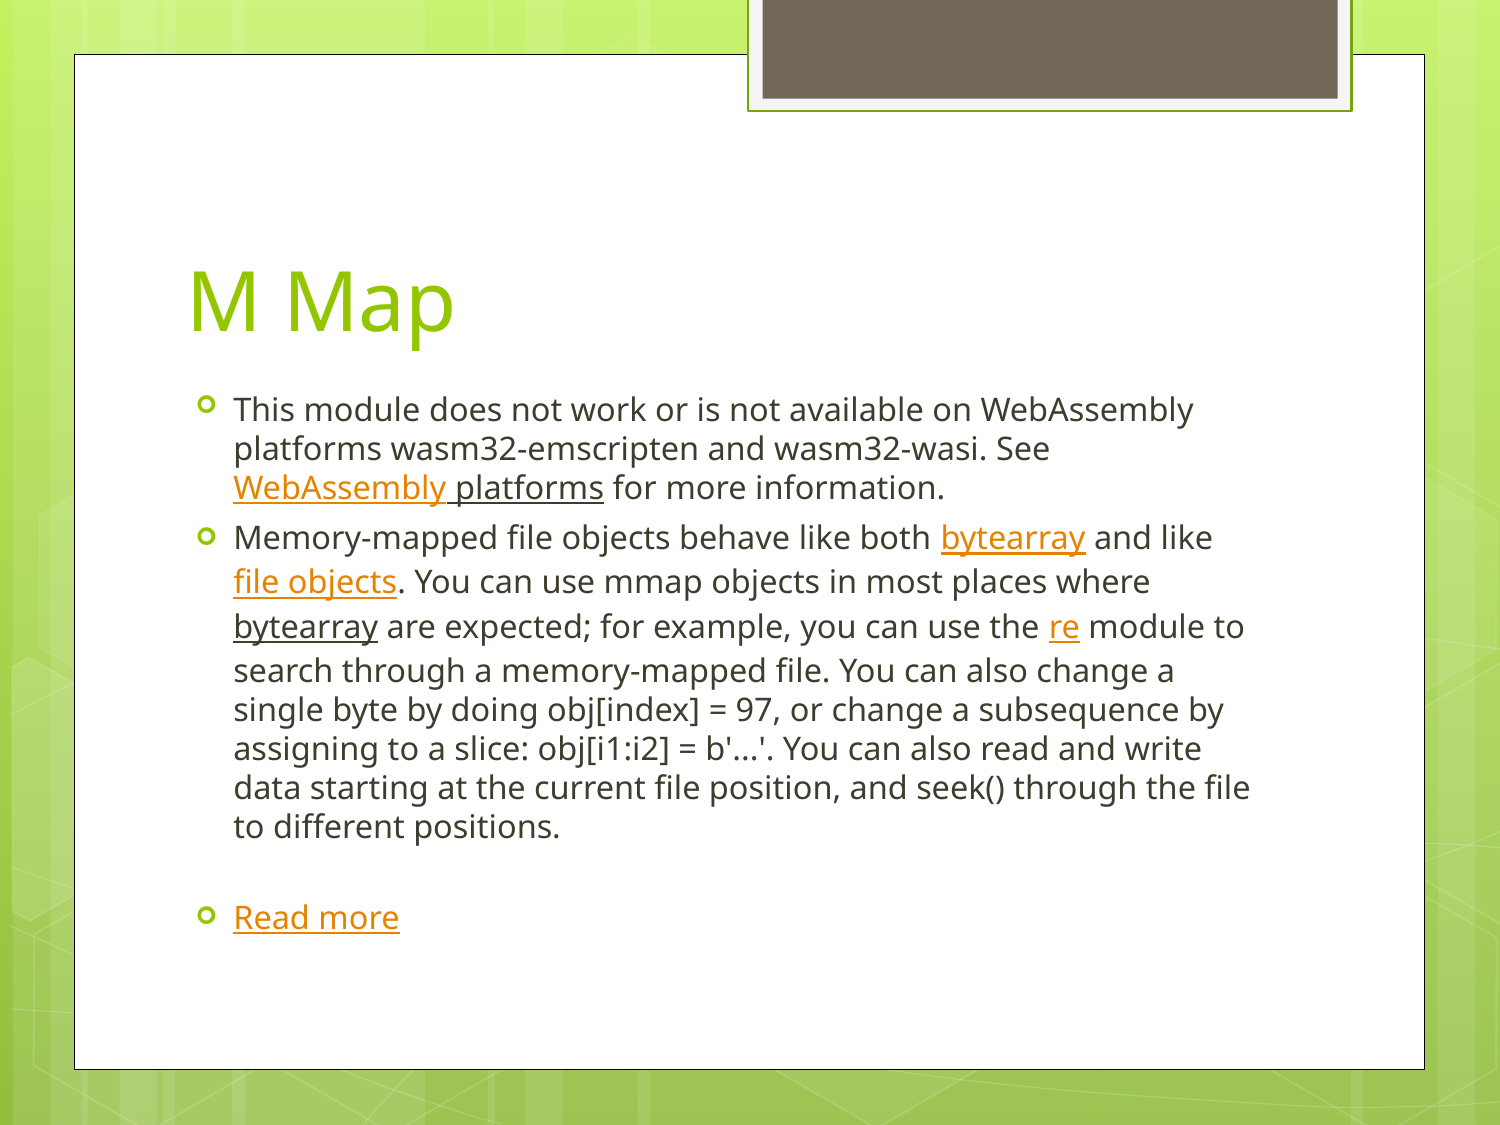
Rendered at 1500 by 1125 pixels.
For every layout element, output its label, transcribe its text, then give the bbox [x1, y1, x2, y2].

title M Map [171, 168, 1324, 357]
list This module does not work or is not available on WebAssembly platforms wasm32-emscripten and wasm32-wasi. See WebAssembly platforms for more information. Memory-mapped file objects behave like both bytearray and like file objects. You can use mmap objects in most places where bytearray are expected; for example, you can use the re module to search through a memory-mapped file. You can also change a single byte by doing obj[index] = 97, or change a subsequence by assigning to a slice: obj[i1:i2] = b'...'. You can also read and write data starting at the current file position, and seek() through the file to different positions. Read more [171, 381, 1283, 957]
